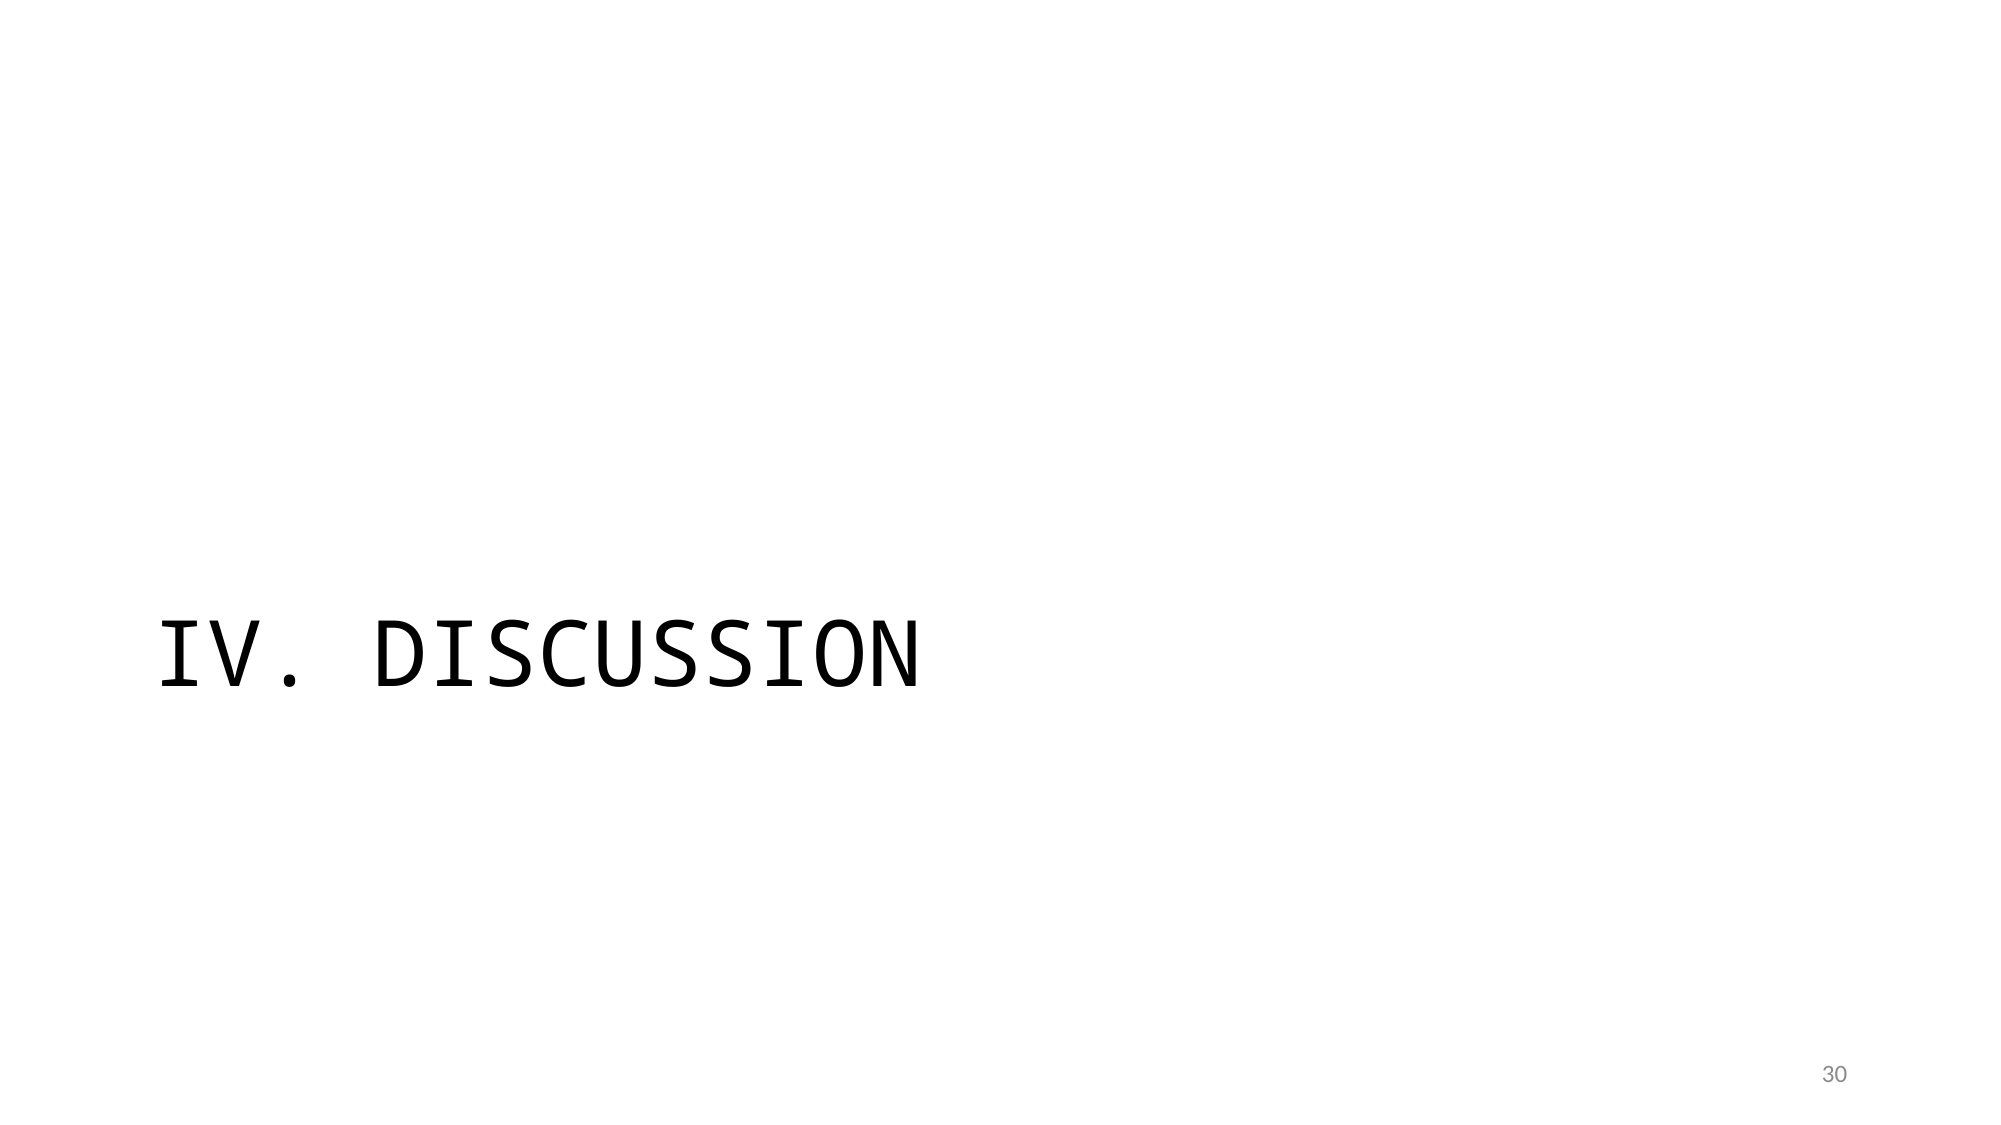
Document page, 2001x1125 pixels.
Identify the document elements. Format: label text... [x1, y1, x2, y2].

list IV. DISCUSSION [137, 299, 1863, 1014]
slide_number 30 [1412, 1042, 1863, 1103]
